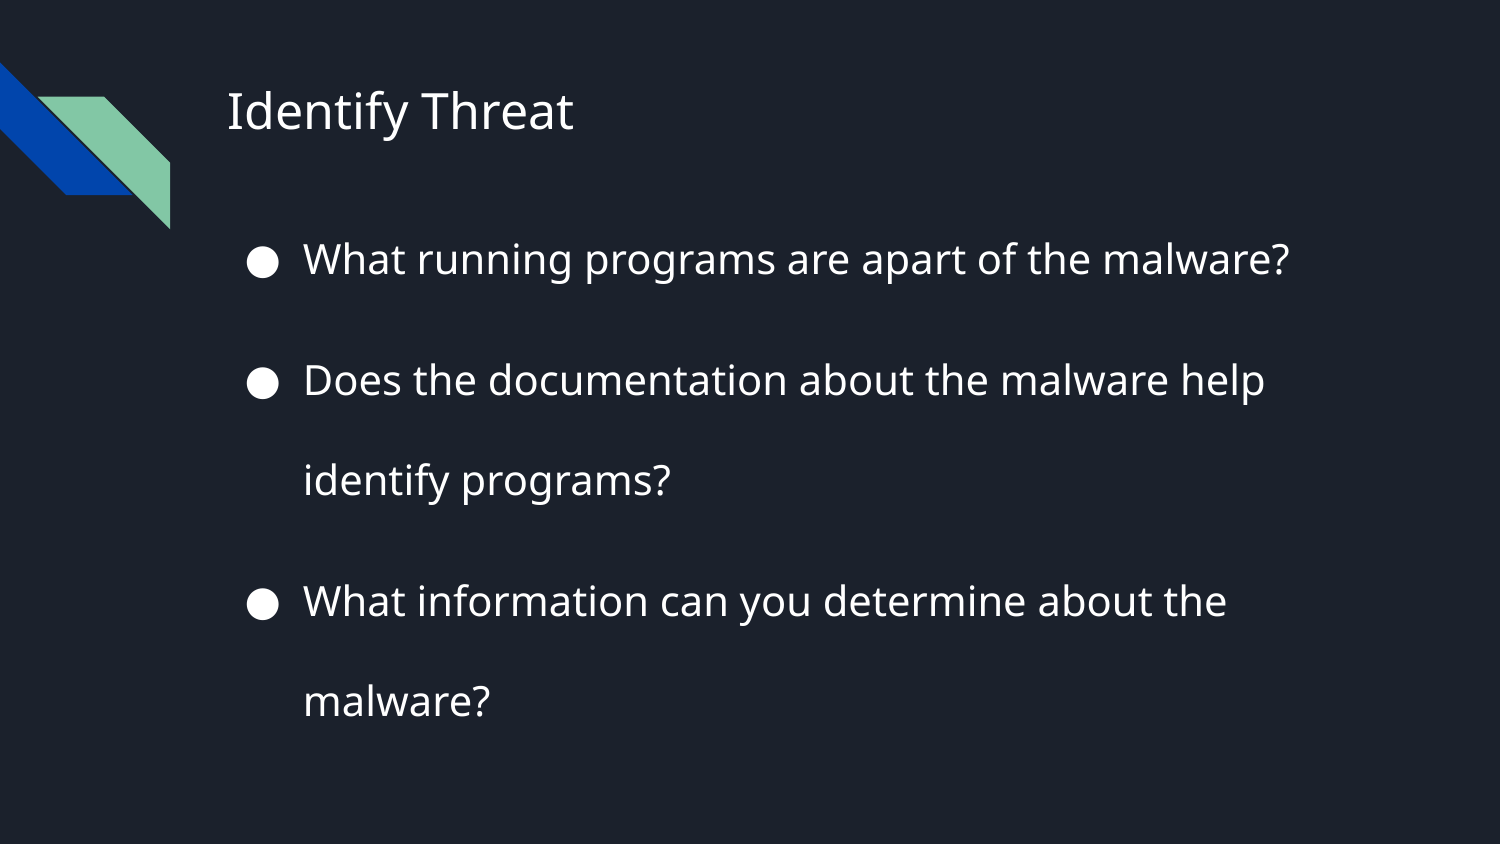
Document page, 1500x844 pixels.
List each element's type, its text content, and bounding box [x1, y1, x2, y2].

list What running programs are apart of the malware? Does the documentation about the malware help identify programs? What information can you determine about the malware? [212, 172, 1368, 735]
title Identify Threat [212, 64, 1368, 172]
